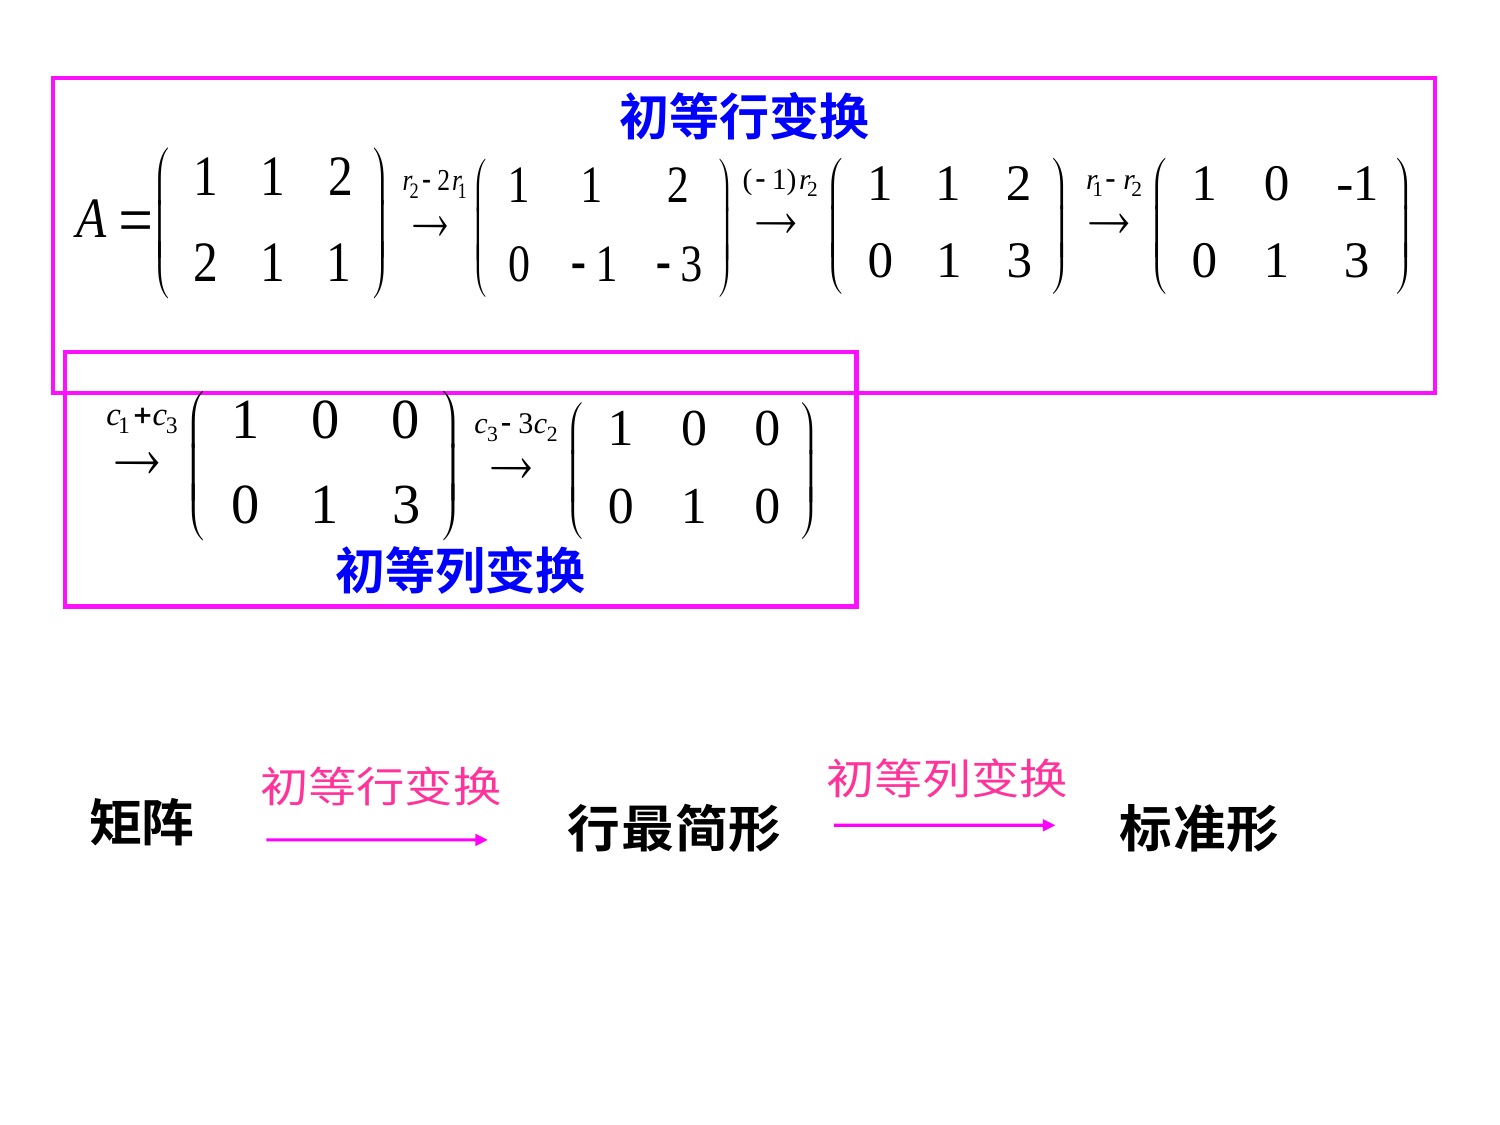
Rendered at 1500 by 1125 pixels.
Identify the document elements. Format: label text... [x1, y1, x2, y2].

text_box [820, 752, 1078, 809]
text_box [1112, 796, 1289, 865]
text_box 初等行变换 [53, 78, 1436, 393]
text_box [562, 796, 792, 865]
text_box 初等列变换 [64, 352, 857, 607]
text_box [253, 760, 512, 817]
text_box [466, 392, 830, 549]
text_box [833, 819, 1056, 832]
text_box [734, 148, 1076, 303]
text_box [266, 833, 488, 847]
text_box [395, 148, 733, 307]
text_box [1077, 148, 1424, 303]
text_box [97, 380, 475, 551]
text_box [81, 790, 206, 863]
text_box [64, 136, 399, 310]
